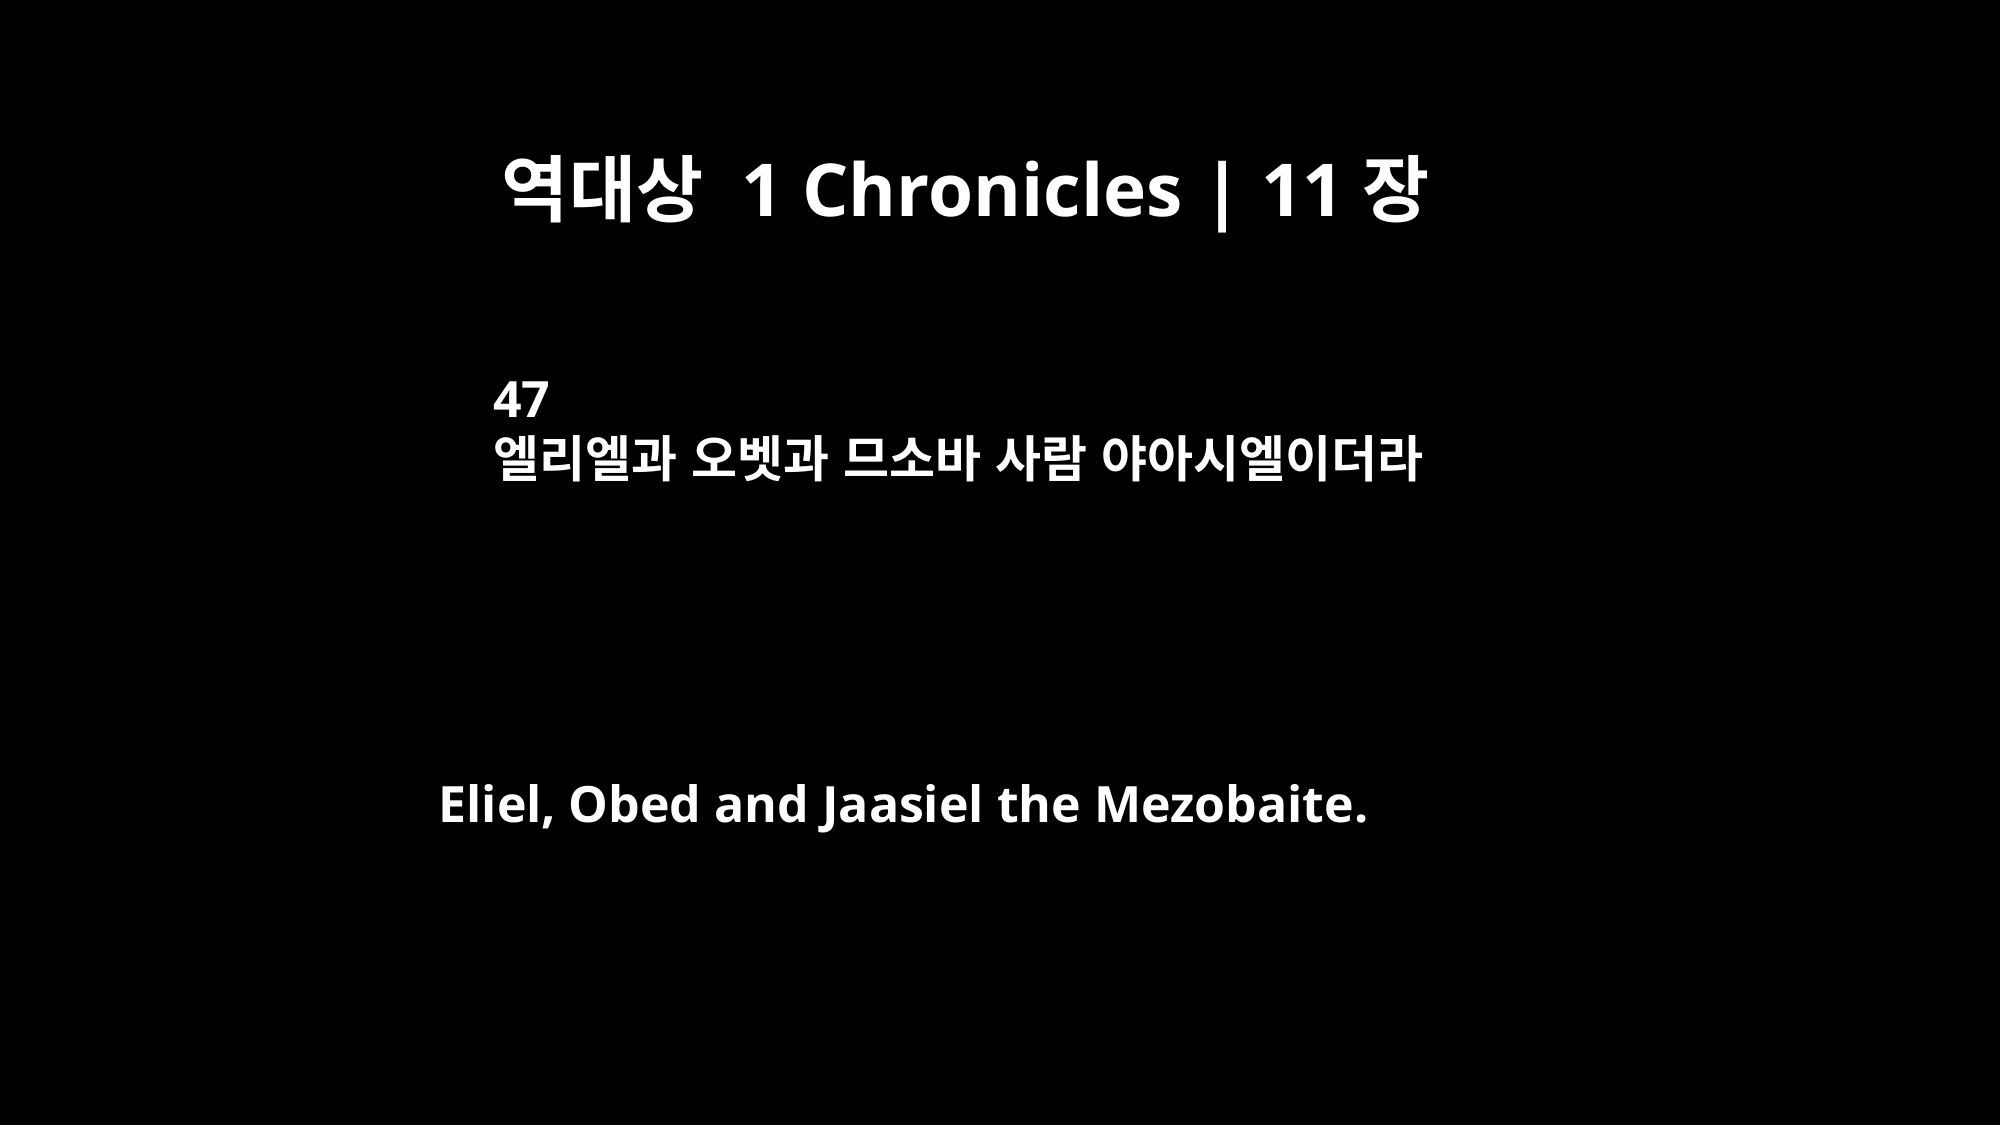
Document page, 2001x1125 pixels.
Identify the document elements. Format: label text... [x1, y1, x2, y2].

text_box 47 엘리엘과 오벳과 므소바 사람 야아시엘이더라 [478, 359, 1439, 495]
text_box 역대상 1 Chronicles | 11장 [487, 136, 1445, 239]
text_box Eliel, Obed and Jaasiel the Mezobaite. [423, 764, 1384, 840]
